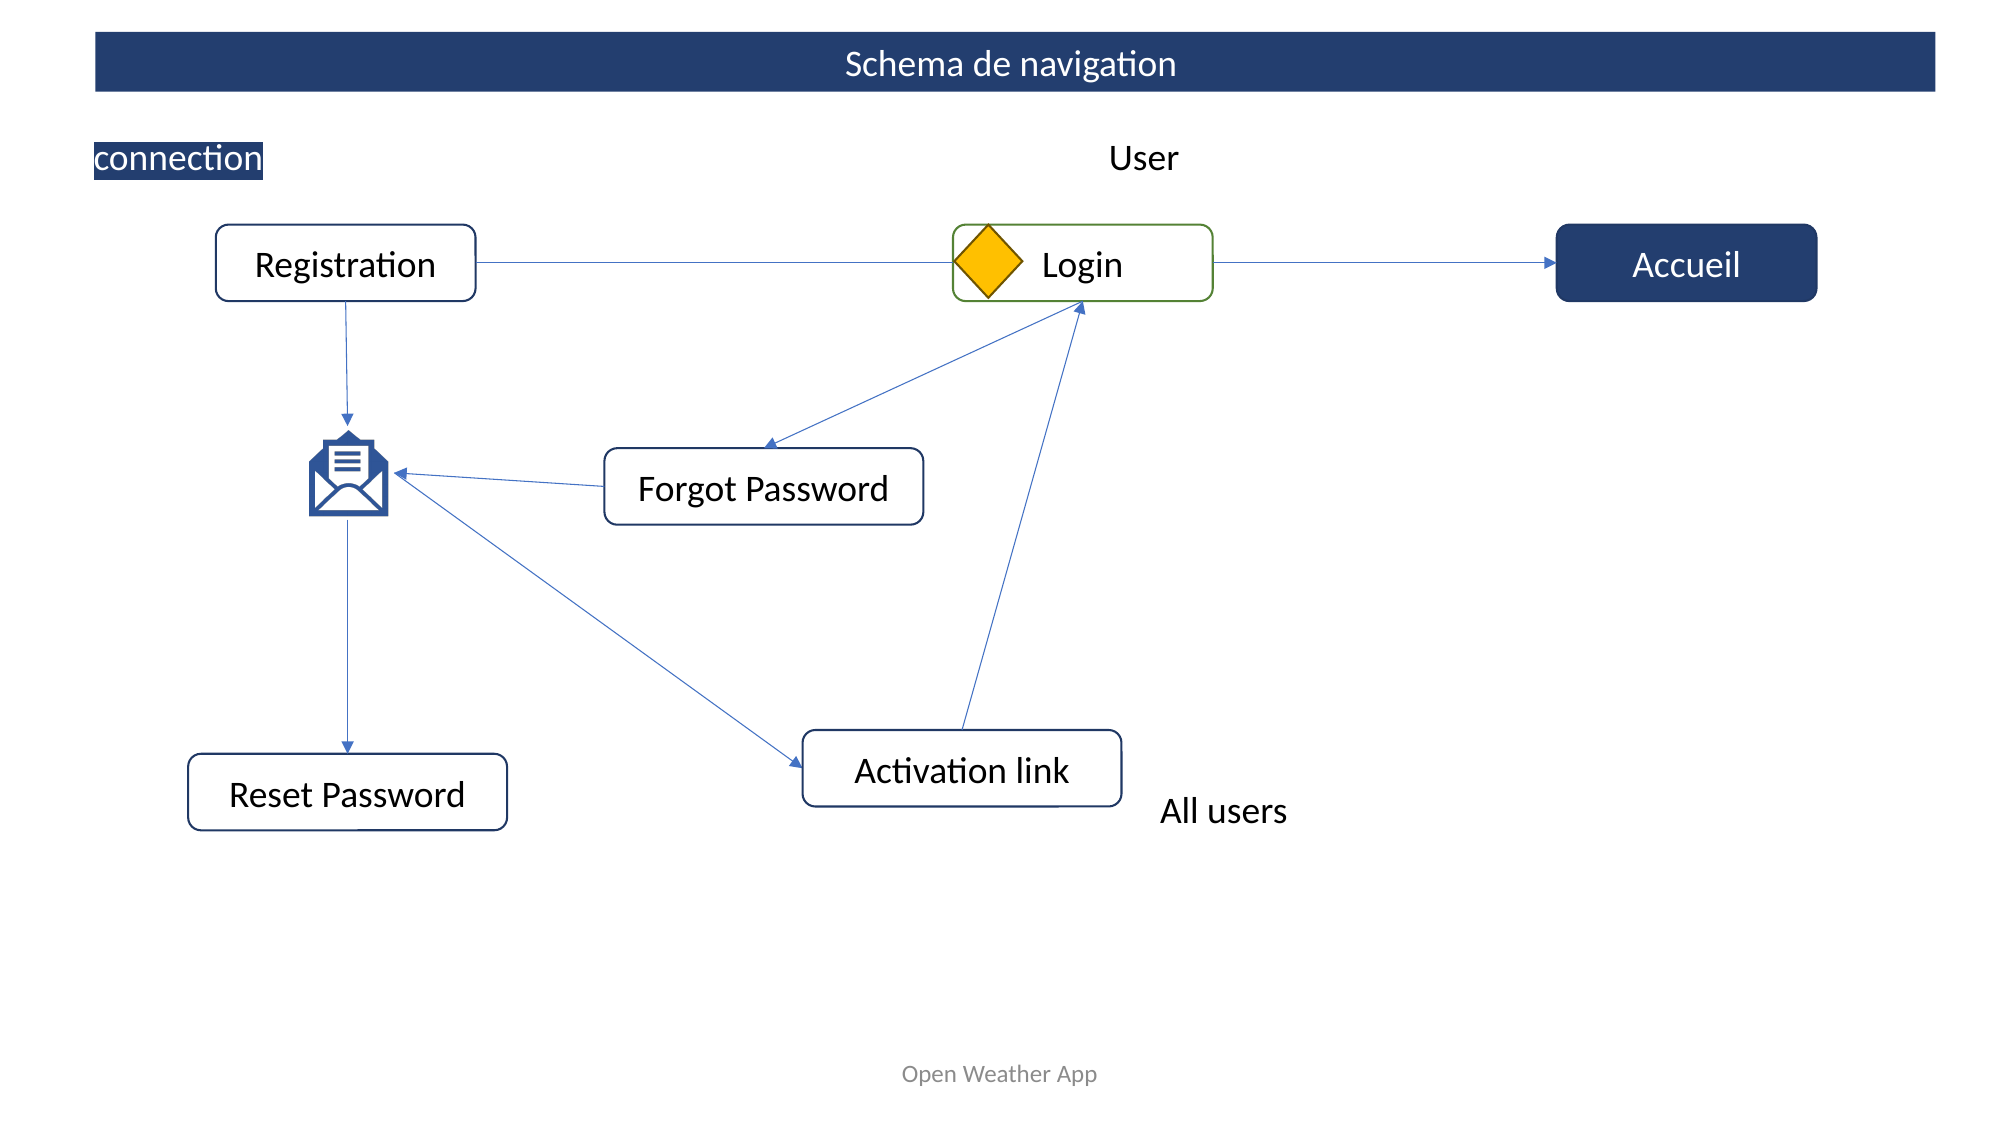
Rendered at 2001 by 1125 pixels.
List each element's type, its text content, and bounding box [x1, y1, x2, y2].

text_box Registration [214, 223, 477, 303]
text_box Login [951, 223, 1214, 303]
text_box [952, 223, 1024, 300]
text_box connection [78, 125, 279, 186]
text_box All users [1145, 778, 1312, 839]
text_box Forgot Password [603, 447, 925, 526]
text_box Activation link [801, 728, 1123, 808]
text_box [763, 301, 961, 449]
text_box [394, 472, 803, 769]
text_box User [1094, 125, 1195, 186]
text_box Accueil [1555, 223, 1818, 303]
text_box Reset Password [187, 752, 509, 832]
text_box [961, 301, 1083, 731]
picture [300, 426, 395, 520]
text_box Schema de navigation [95, 31, 1936, 92]
footer Open Weather App [662, 1042, 1338, 1103]
